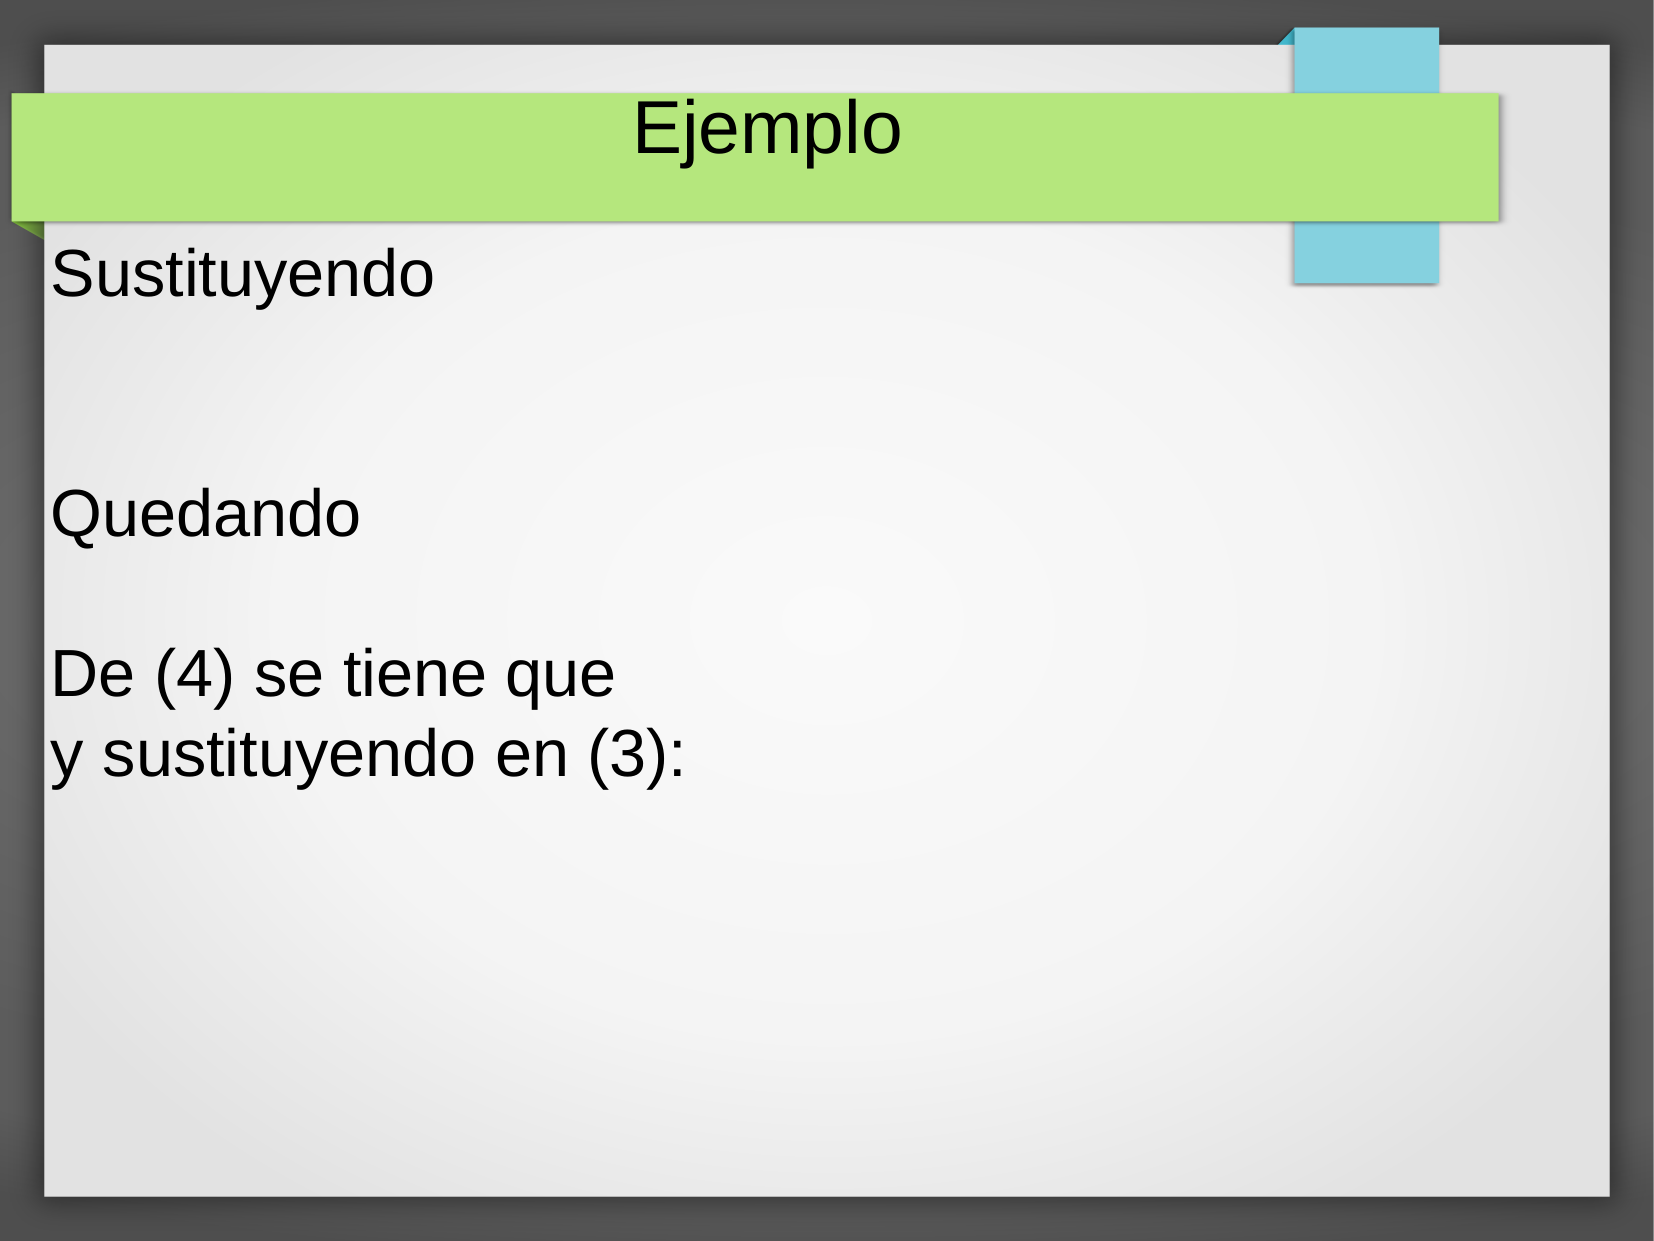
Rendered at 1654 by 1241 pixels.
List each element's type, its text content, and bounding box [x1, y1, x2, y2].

text_box Ejemplo [177, 64, 1359, 183]
picture [0, 0, 1654, 1241]
